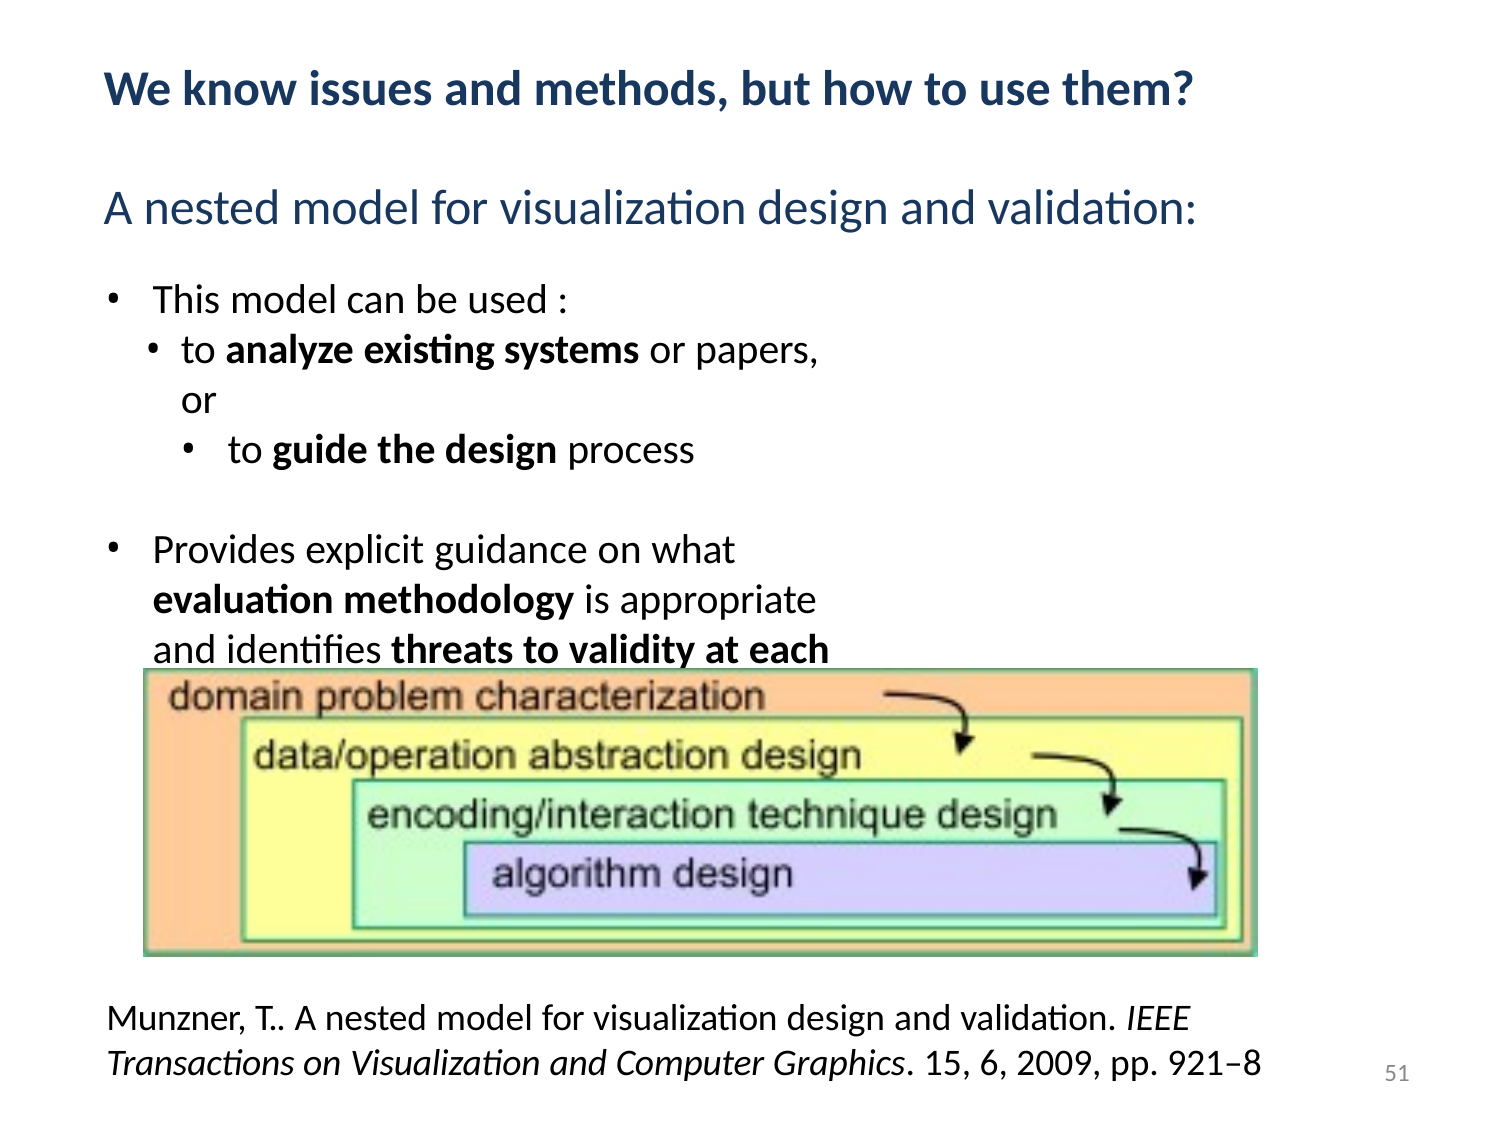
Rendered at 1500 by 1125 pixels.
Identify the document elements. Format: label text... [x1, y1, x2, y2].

text_box A nested model for visualization design and validation: This model can be used : to analyze existing systems or papers, or to guide the design process Provides explicit guidance on what evaluation methodology is appropriate and identifies threats to validity at each level [101, 172, 1417, 722]
picture [143, 668, 1258, 958]
title We know issues and methods, but how to use them? [101, 53, 1201, 172]
text_box Munzner, T.. A nested model for visualization design and validation. IEEE Transactions on Visualization and Computer Graphics. 15, 6, 2009, pp. 921–8 [104, 990, 1273, 1084]
text_box 51 [1382, 1054, 1413, 1087]
